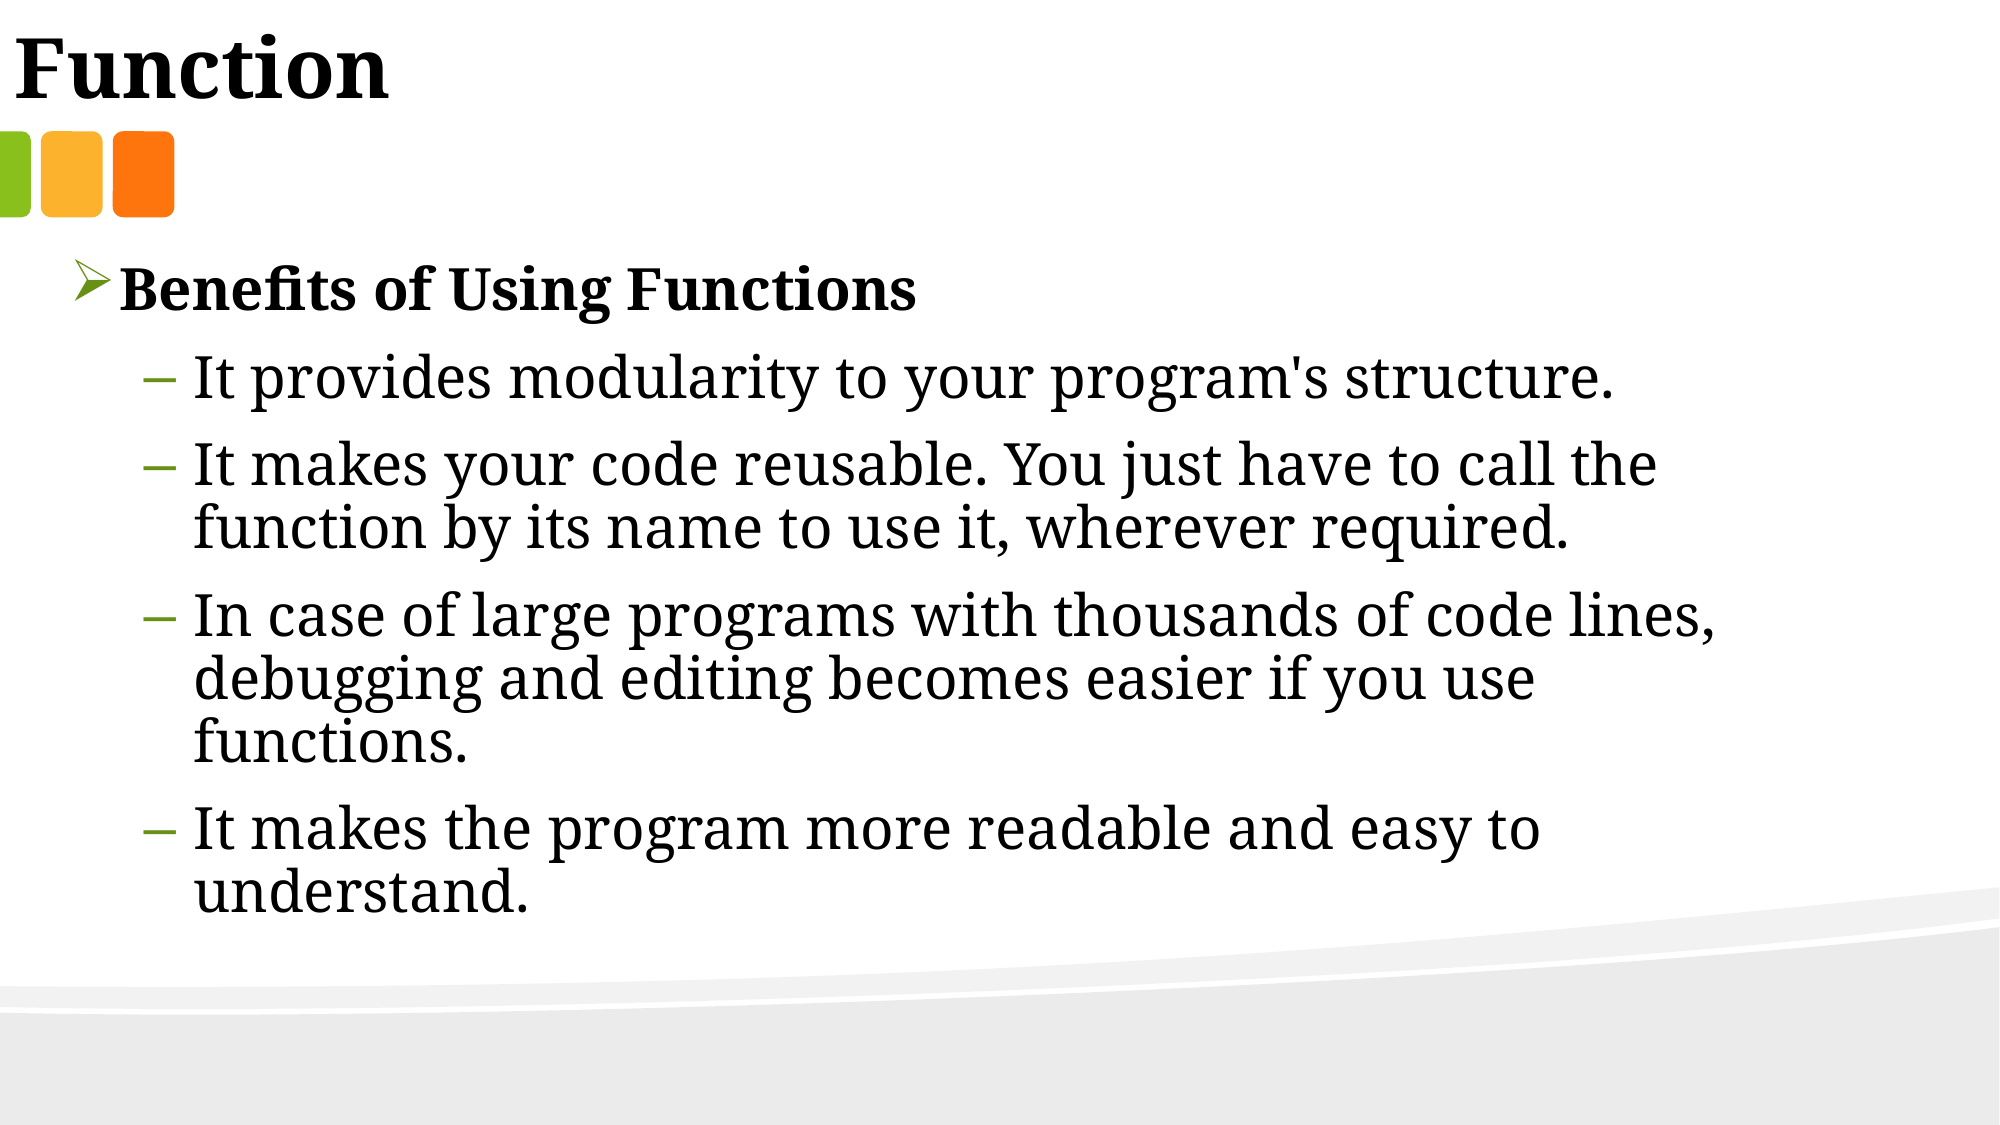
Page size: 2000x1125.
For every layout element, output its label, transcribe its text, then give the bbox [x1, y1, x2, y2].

text_box Function [0, 0, 1551, 125]
list Benefits of Using Functions It provides modularity to your program's structure. It makes your code reusable. You just have to call the function by its name to use it, wherever required. In case of large programs with thousands of code lines, debugging and editing becomes easier if you use functions. It makes the program more readable and easy to understand. [49, 249, 1838, 975]
